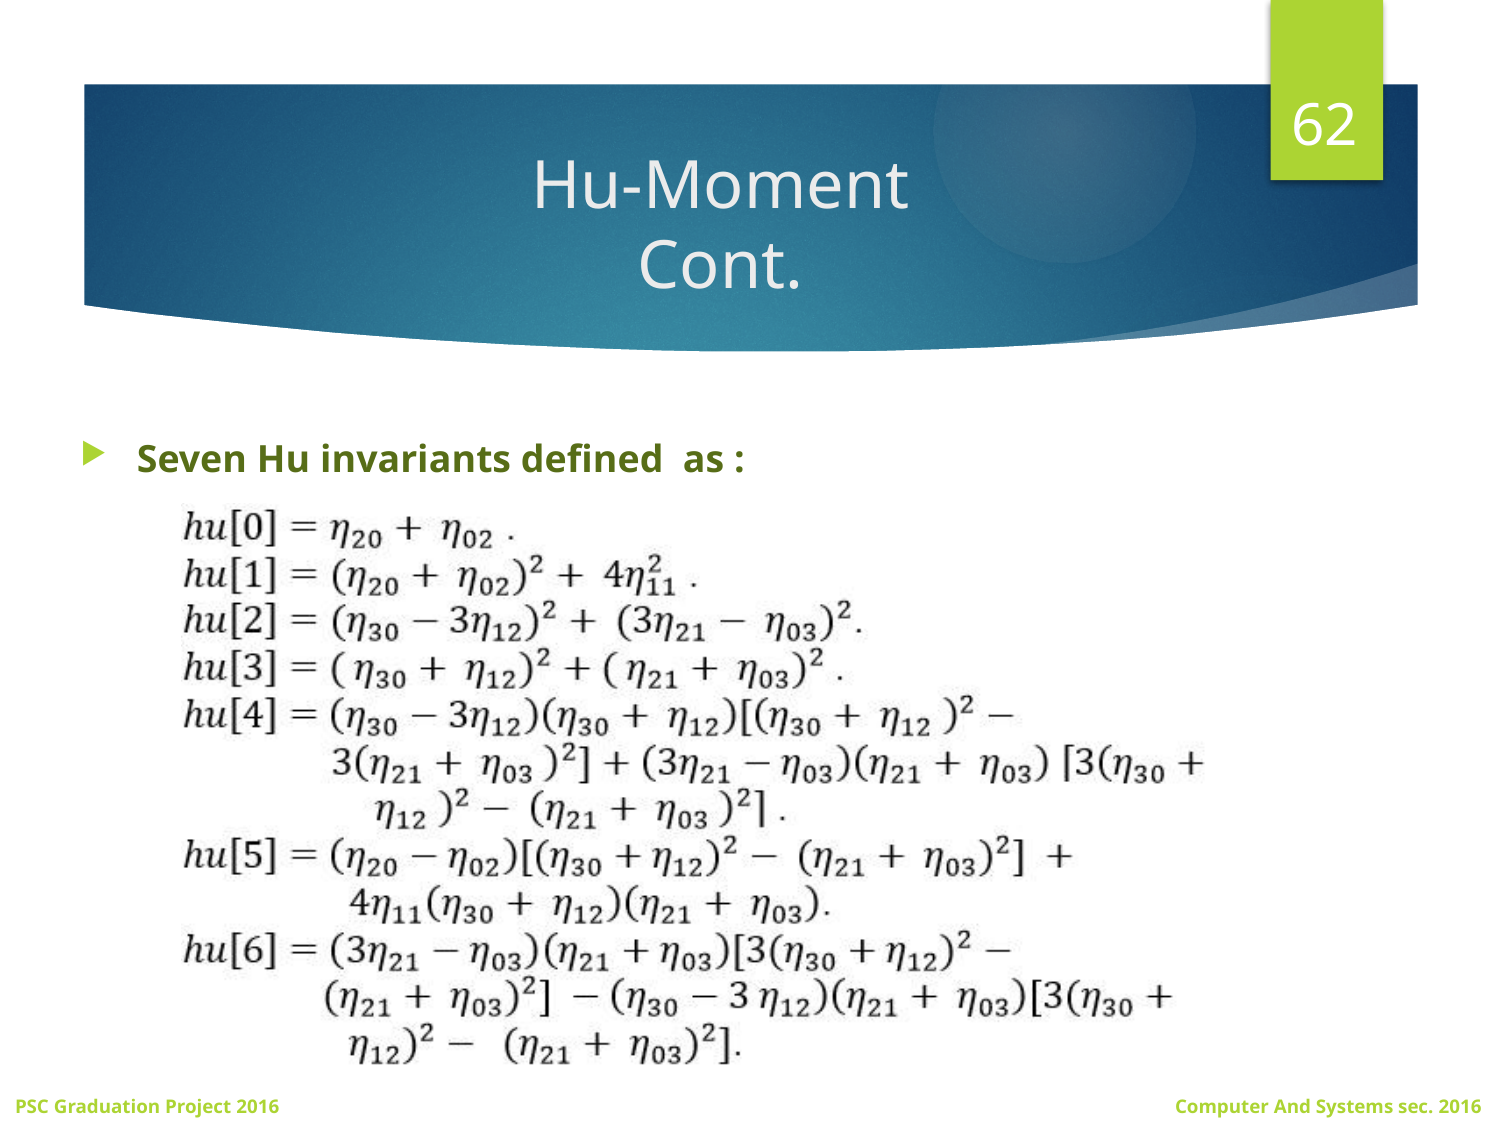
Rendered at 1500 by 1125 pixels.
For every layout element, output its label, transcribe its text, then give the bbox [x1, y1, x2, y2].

text_box Computer And Systems sec. 2016 [1160, 1087, 1500, 1125]
footer PSC Graduation Project 2016 [0, 1087, 634, 1125]
picture [181, 503, 1224, 1096]
slide_number 62 [1259, 48, 1390, 175]
title Hu-Moment Cont. [181, 178, 1260, 266]
list Seven Hu invariants defined as : [65, 427, 1435, 1000]
